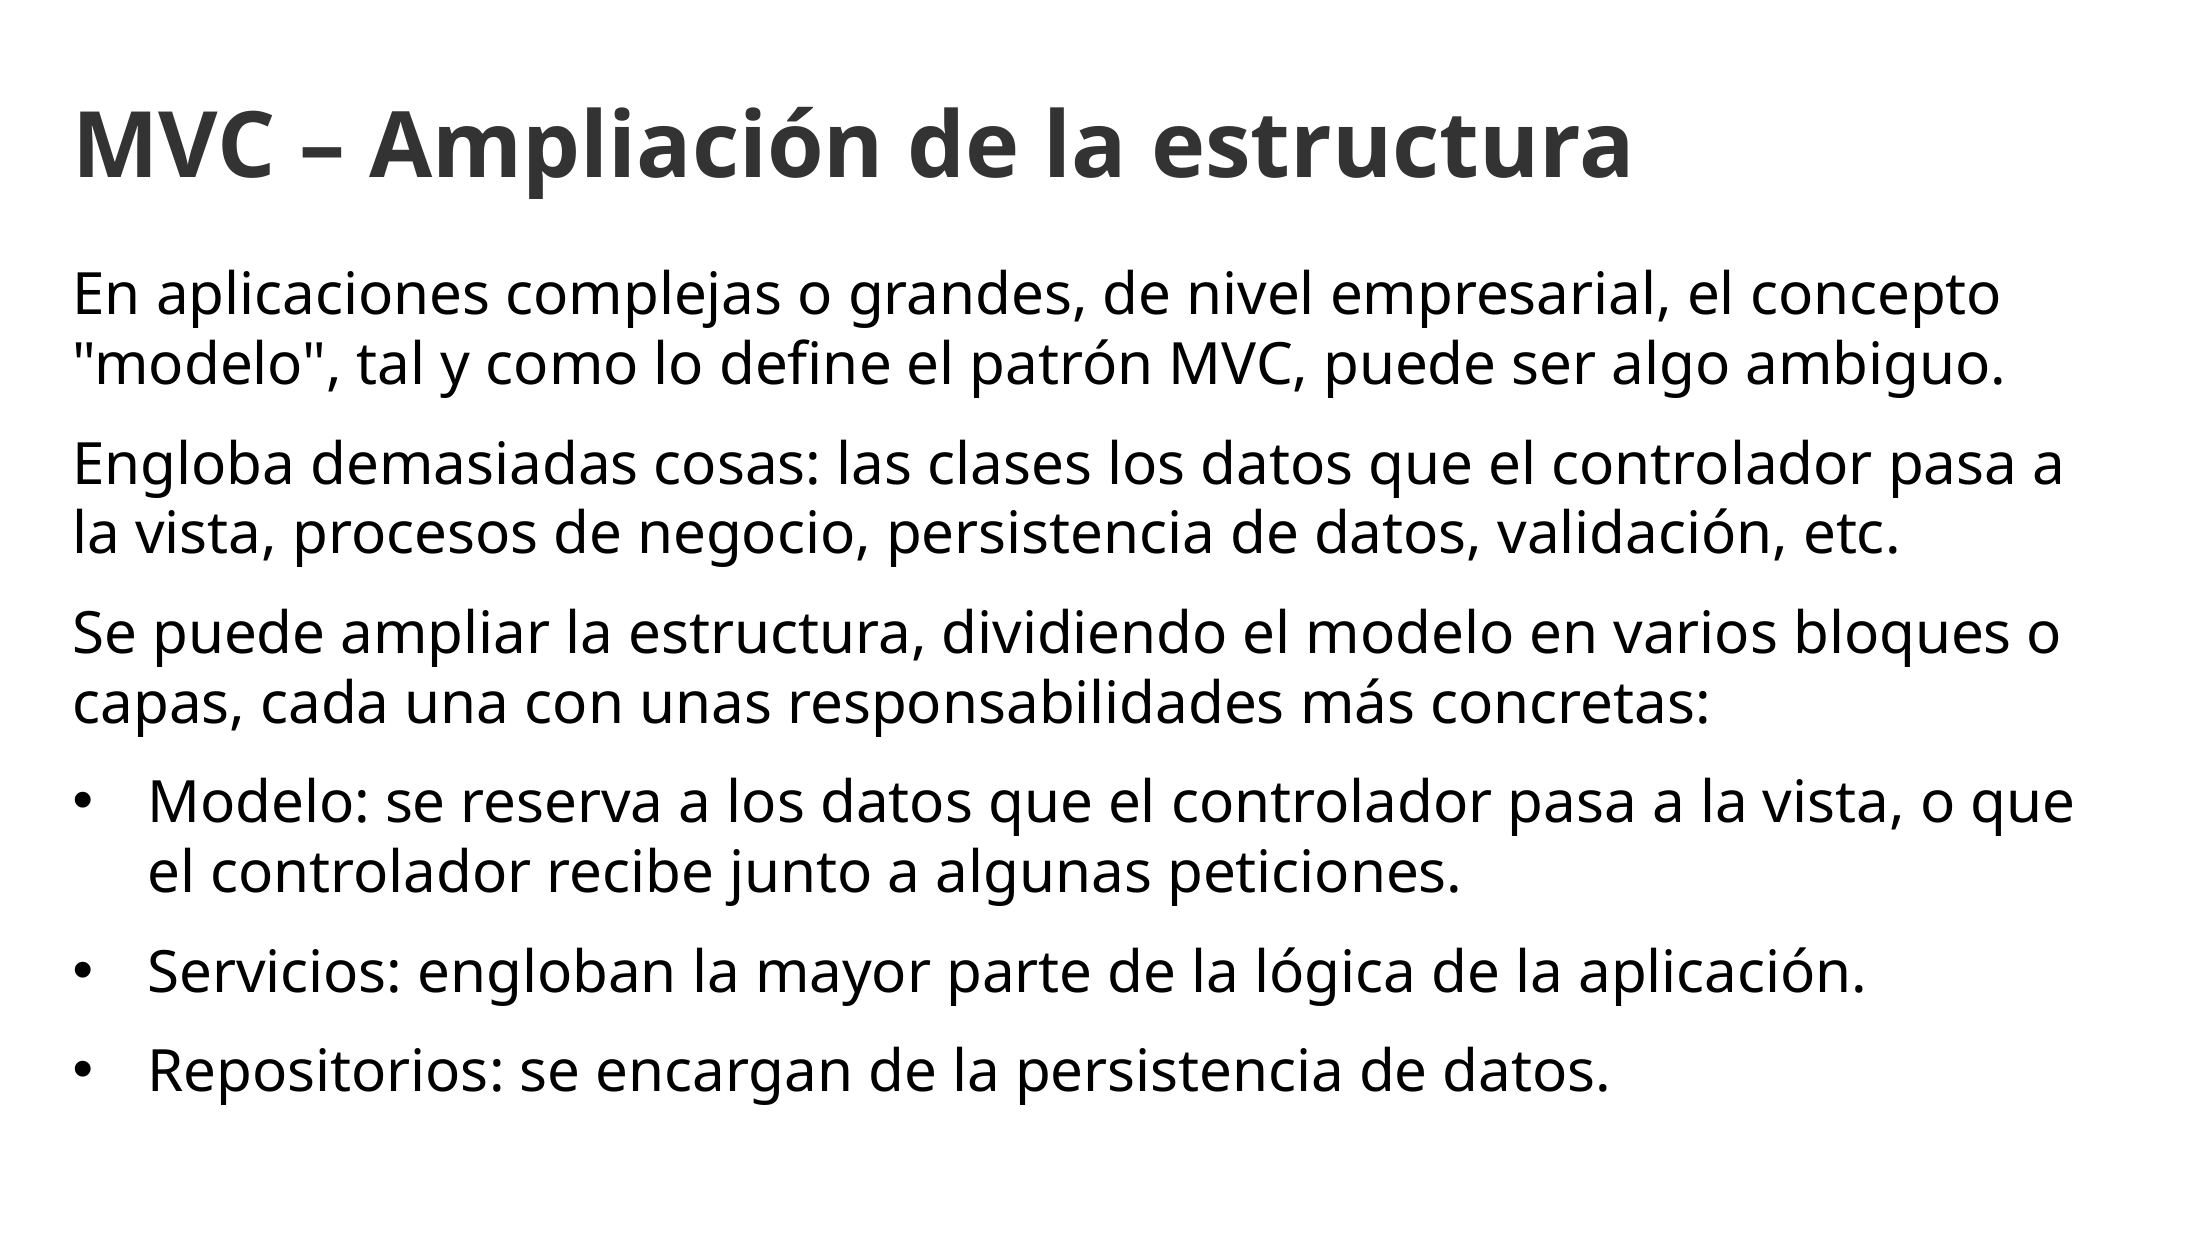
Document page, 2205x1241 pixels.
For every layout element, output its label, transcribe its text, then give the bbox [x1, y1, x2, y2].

text_box En aplicaciones complejas o grandes, de nivel empresarial, el concepto "modelo", tal y como lo define el patrón MVC, puede ser algo ambiguo. Engloba demasiadas cosas: las clases los datos que el controlador pasa a la vista, procesos de negocio, persistencia de datos, validación, etc. Se puede ampliar la estructura, dividiendo el modelo en varios bloques o capas, cada una con unas responsabilidades más concretas: Modelo: se reserva a los datos que el controlador pasa a la vista, o que el controlador recibe junto a algunas peticiones. Servicios: engloban la mayor parte de la lógica de la aplicación. Repositorios: se encargan de la persistencia de datos. [72, 256, 2121, 1173]
text_box MVC – Ampliación de la estructura [72, 24, 2121, 256]
